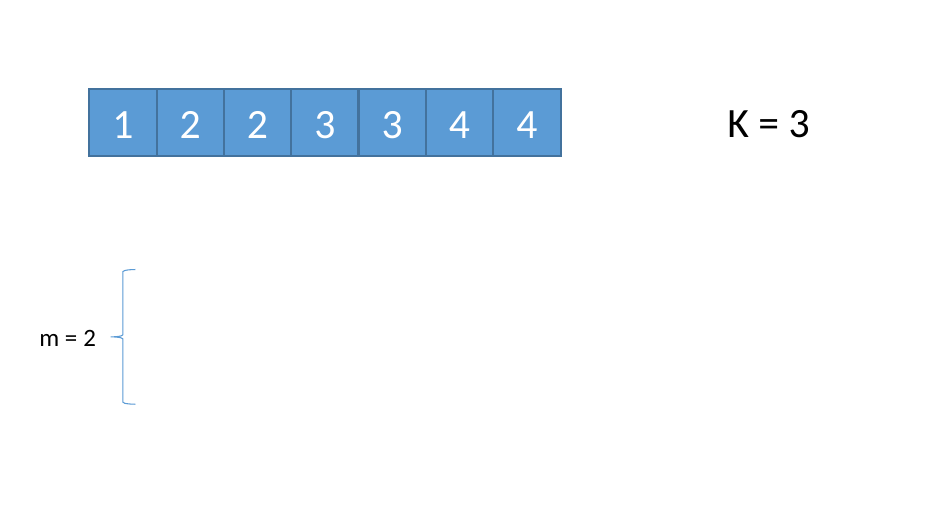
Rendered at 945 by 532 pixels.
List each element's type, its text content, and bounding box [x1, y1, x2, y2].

text_box 3 [290, 88, 358, 157]
text_box 2 [223, 88, 290, 157]
text_box m = 2 [24, 314, 115, 359]
text_box 4 [492, 88, 562, 157]
text_box 2 [156, 88, 223, 157]
text_box 4 [425, 88, 492, 157]
text_box 3 [358, 88, 425, 157]
text_box [115, 268, 136, 405]
text_box 1 [88, 88, 156, 157]
text_box K = 3 [712, 88, 887, 154]
